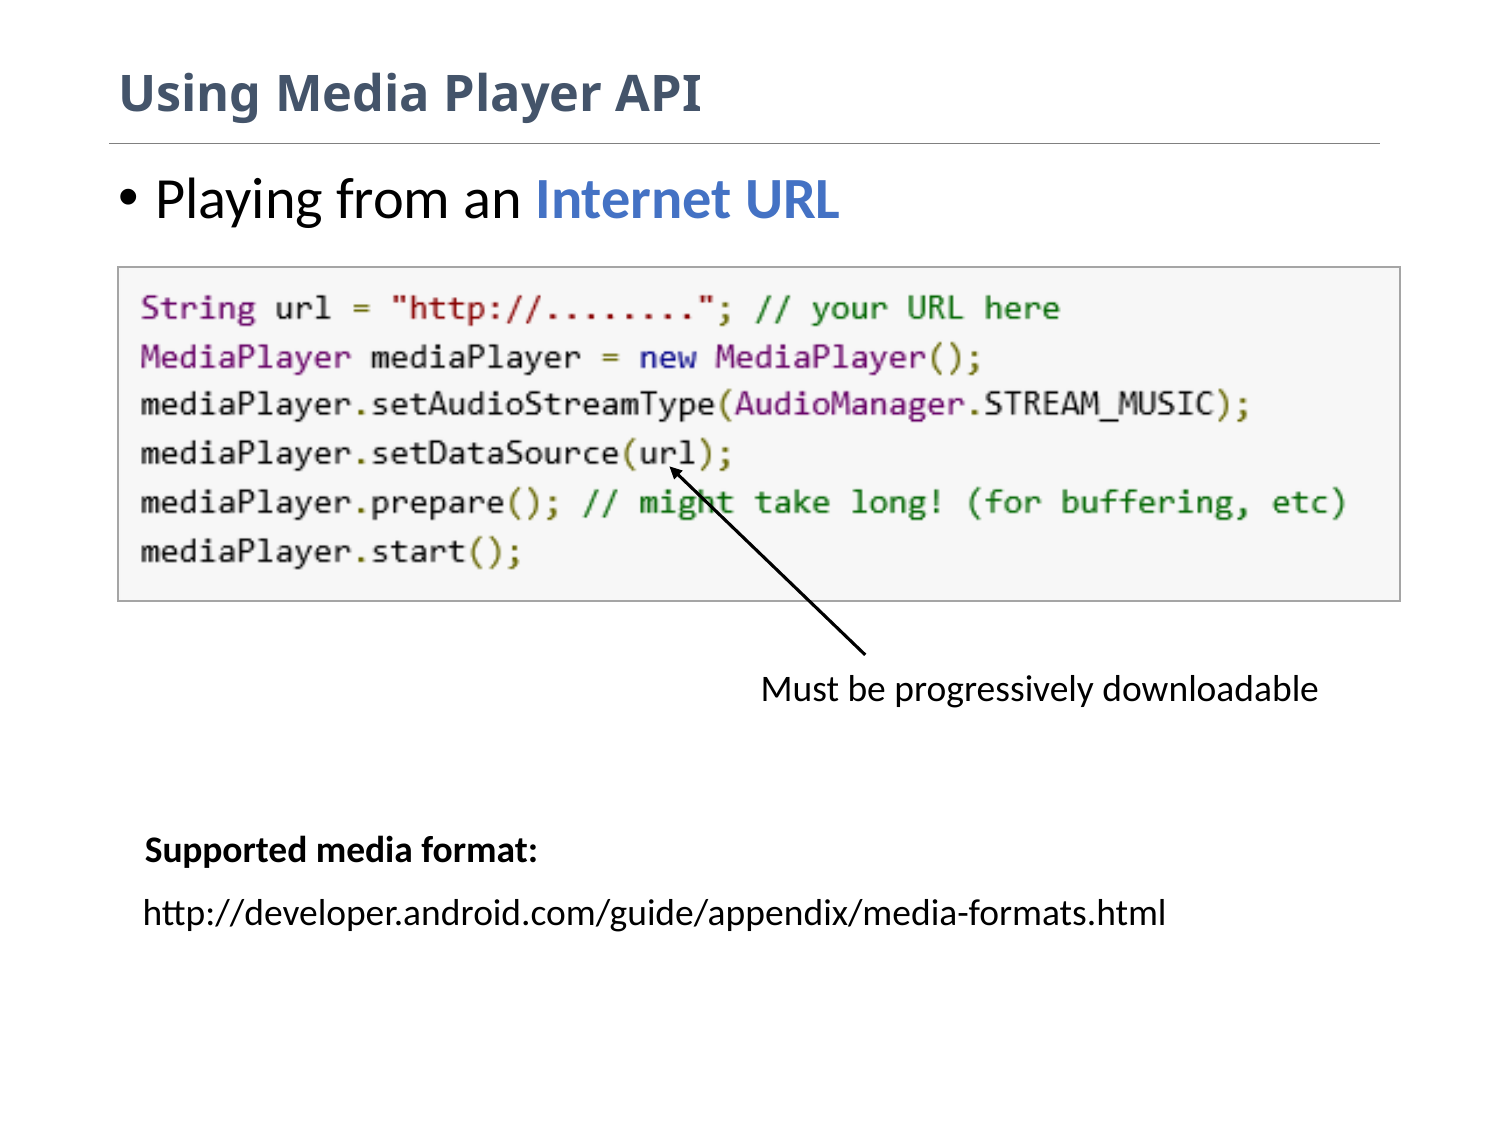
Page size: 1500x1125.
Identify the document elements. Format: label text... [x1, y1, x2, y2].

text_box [669, 466, 866, 655]
title Using Media Player API [103, 59, 1397, 130]
text_box Must be progressively downloadable [745, 656, 1335, 717]
list Playing from an Internet URL [103, 160, 1397, 1014]
picture [119, 268, 1400, 600]
text_box http://developer.android.com/guide/appendix/media-formats.html [127, 880, 1268, 941]
text_box Supported media format: [129, 817, 554, 878]
